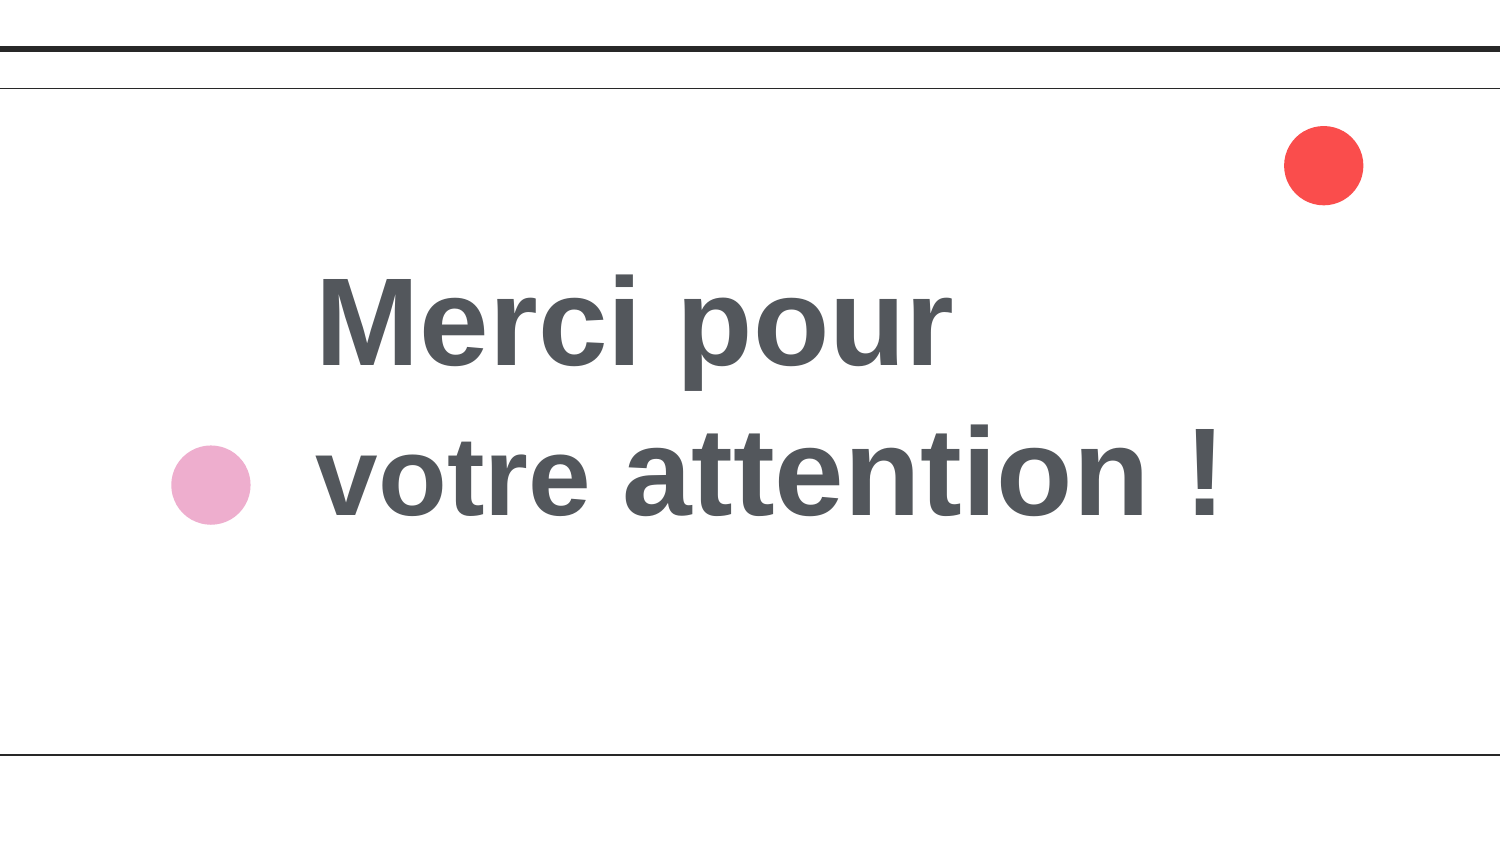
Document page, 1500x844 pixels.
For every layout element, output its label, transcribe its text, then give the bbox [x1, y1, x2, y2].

text_box Merci pour votre attention ! [301, 232, 1267, 581]
text_box [171, 445, 251, 525]
text_box [1284, 126, 1364, 206]
